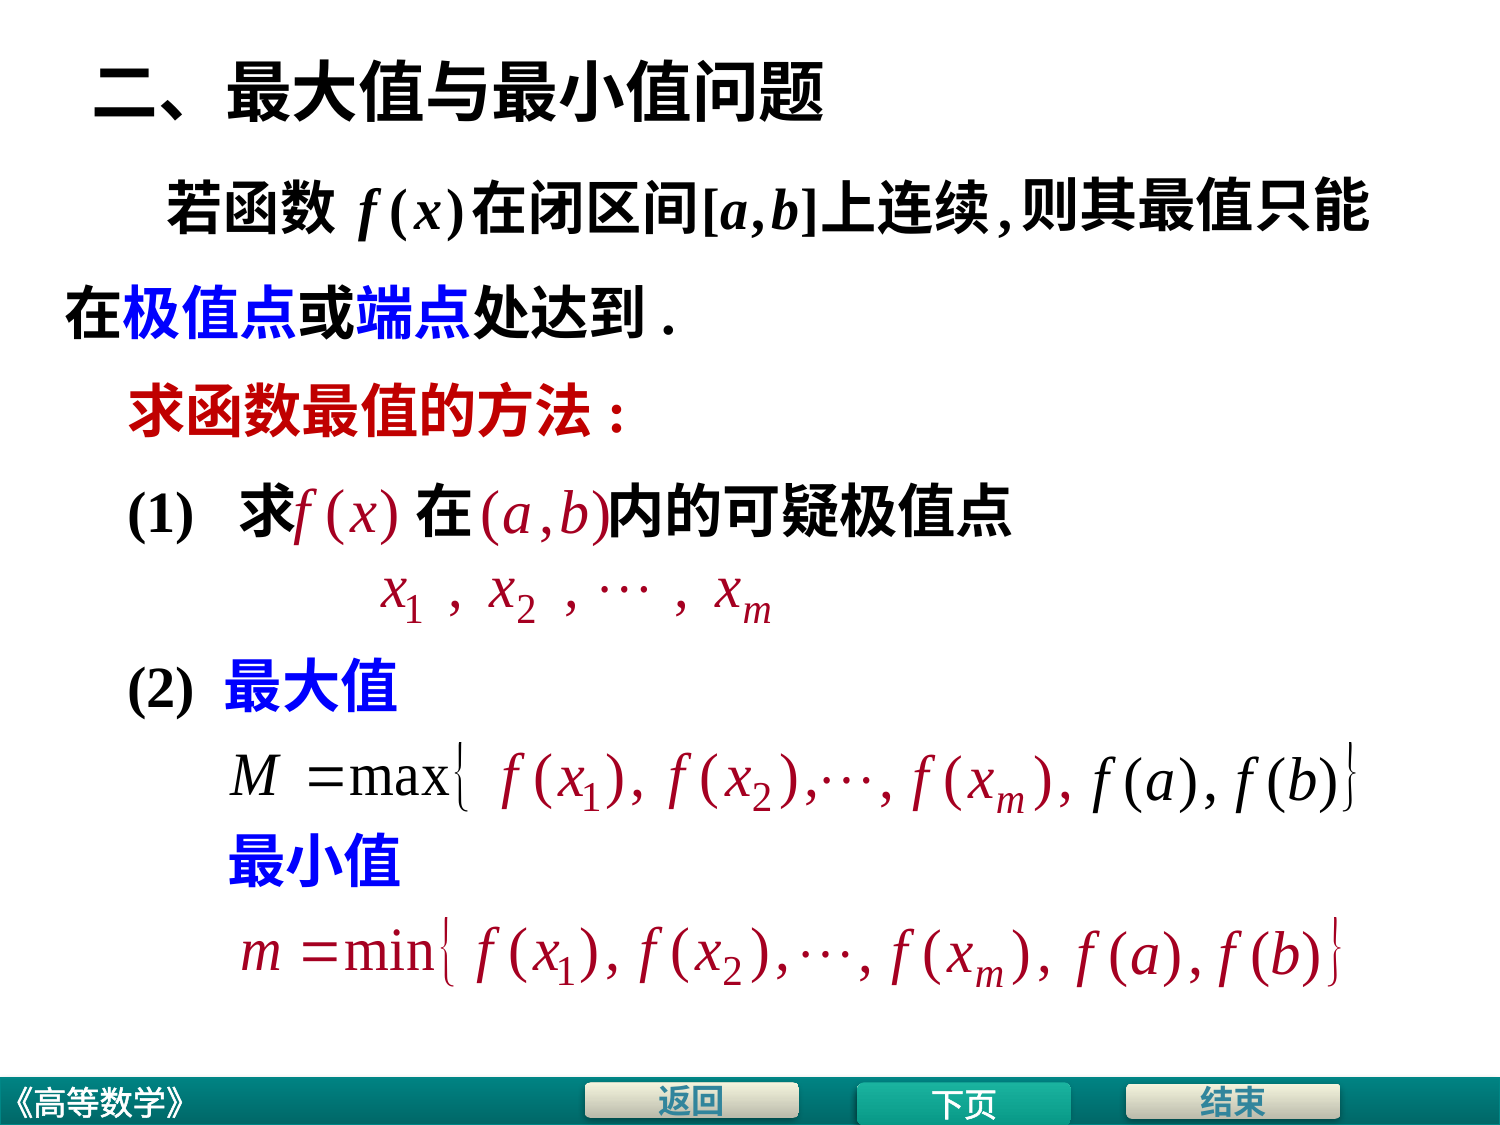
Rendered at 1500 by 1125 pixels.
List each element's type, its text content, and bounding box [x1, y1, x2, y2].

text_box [225, 741, 492, 814]
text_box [799, 918, 1054, 993]
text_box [653, 742, 821, 817]
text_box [112, 466, 1201, 553]
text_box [486, 742, 646, 817]
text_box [815, 741, 1363, 814]
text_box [1077, 751, 1219, 819]
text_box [159, 170, 1020, 254]
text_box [792, 916, 1350, 989]
title 二、最大值与最小值问题 [76, 42, 902, 143]
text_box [374, 554, 776, 628]
text_box 最小值 [212, 817, 450, 902]
text_box (2) 最大值 [112, 642, 513, 727]
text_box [1203, 925, 1325, 993]
text_box 在极值点或端点处达到. [49, 268, 813, 354]
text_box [624, 916, 792, 991]
text_box 下页 [856, 1082, 1072, 1125]
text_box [820, 745, 1075, 819]
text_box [1220, 751, 1342, 819]
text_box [1061, 925, 1202, 993]
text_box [237, 916, 461, 989]
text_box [461, 916, 621, 991]
text_box 求函数最值的方法: [112, 367, 675, 452]
text_box 则其最值只能 [1006, 160, 1444, 246]
